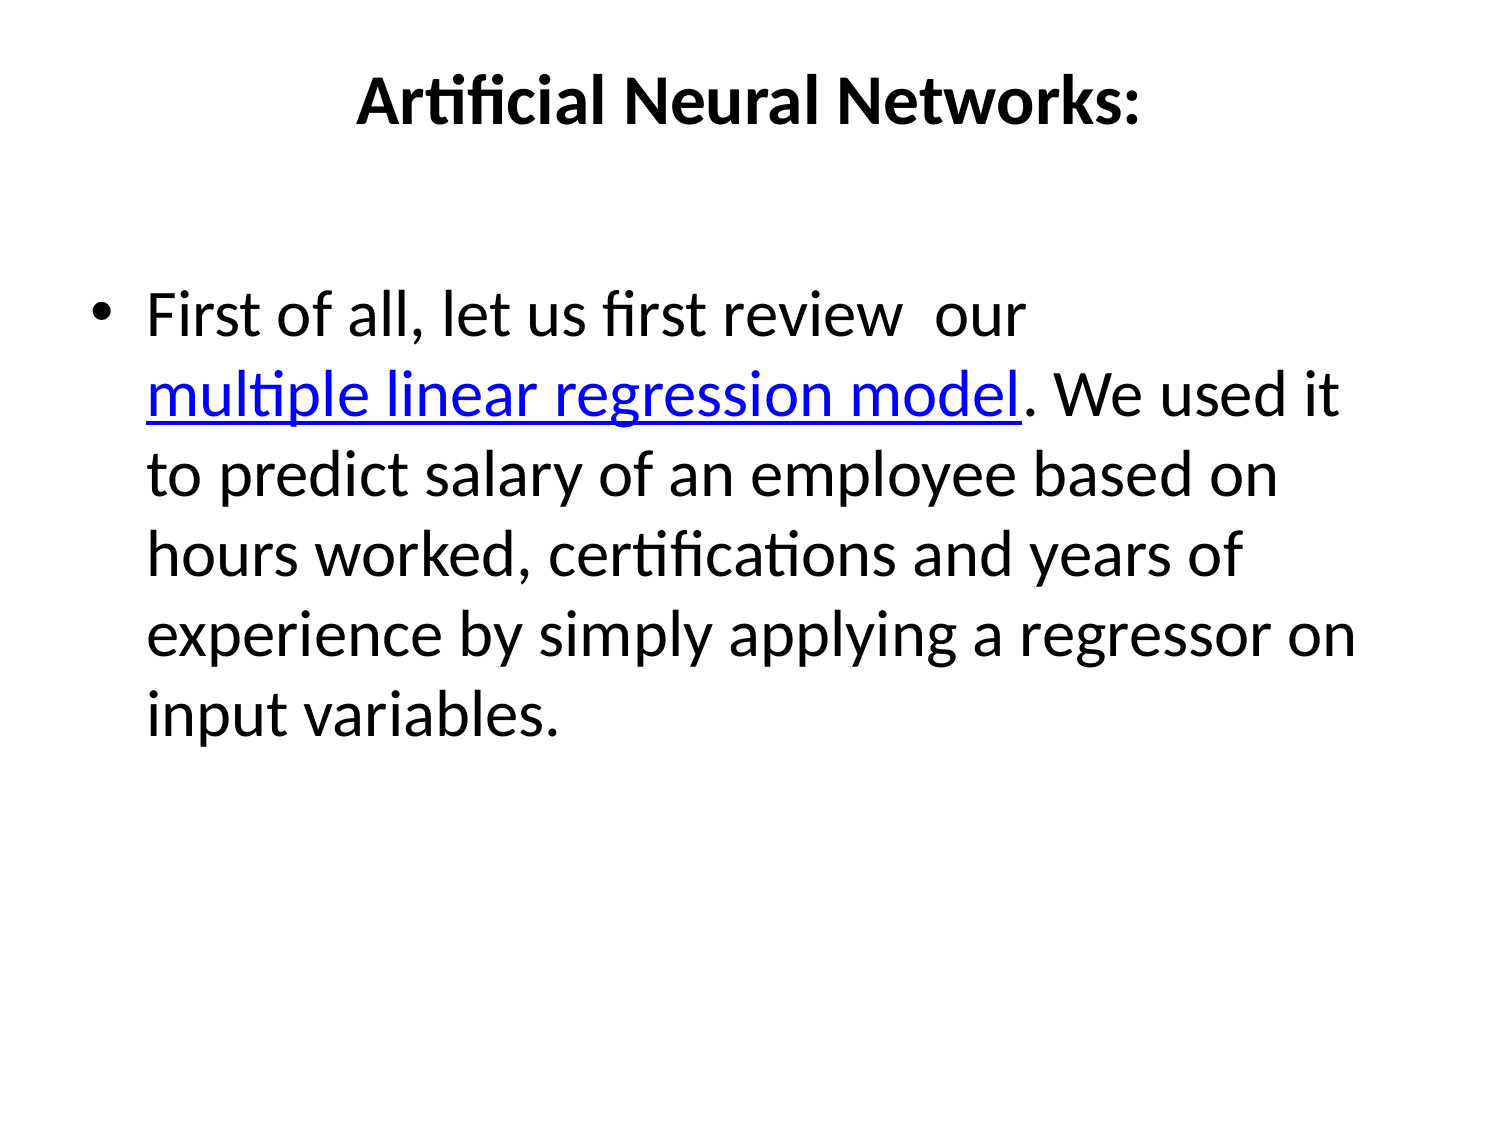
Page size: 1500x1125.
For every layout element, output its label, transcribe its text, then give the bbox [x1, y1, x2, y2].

list First of all, let us first review our multiple linear regression model. We used it to predict salary of an employee based on hours worked, certifications and years of experience by simply applying a regressor on input variables. [75, 262, 1425, 1005]
title Artificial Neural Networks: [75, 45, 1425, 233]
